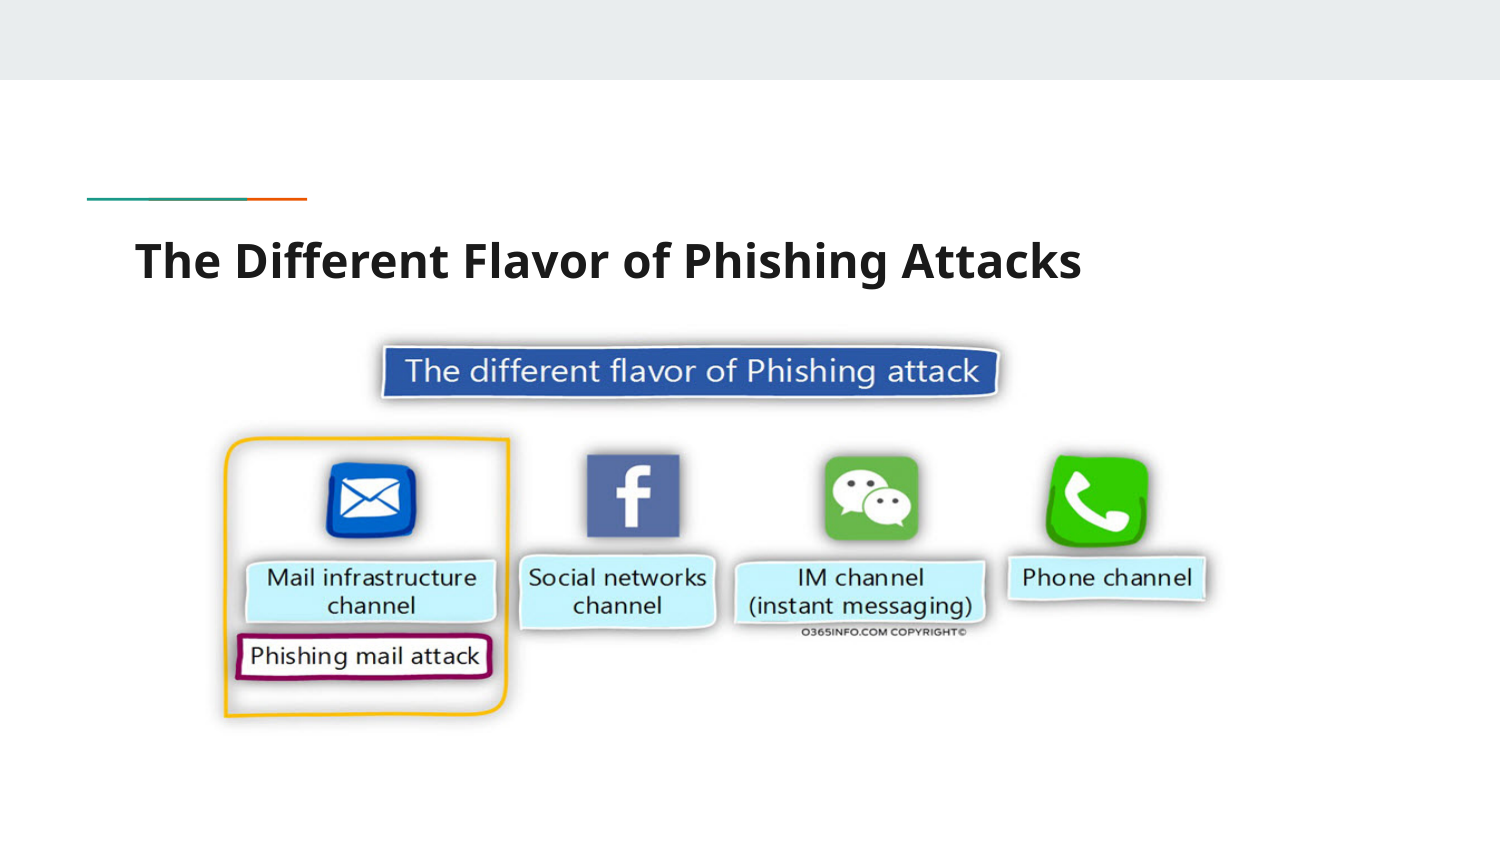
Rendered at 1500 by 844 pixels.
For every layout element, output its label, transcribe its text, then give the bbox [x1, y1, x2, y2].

picture [197, 316, 1238, 741]
title The Different Flavor of Phishing Attacks [119, 216, 1381, 305]
